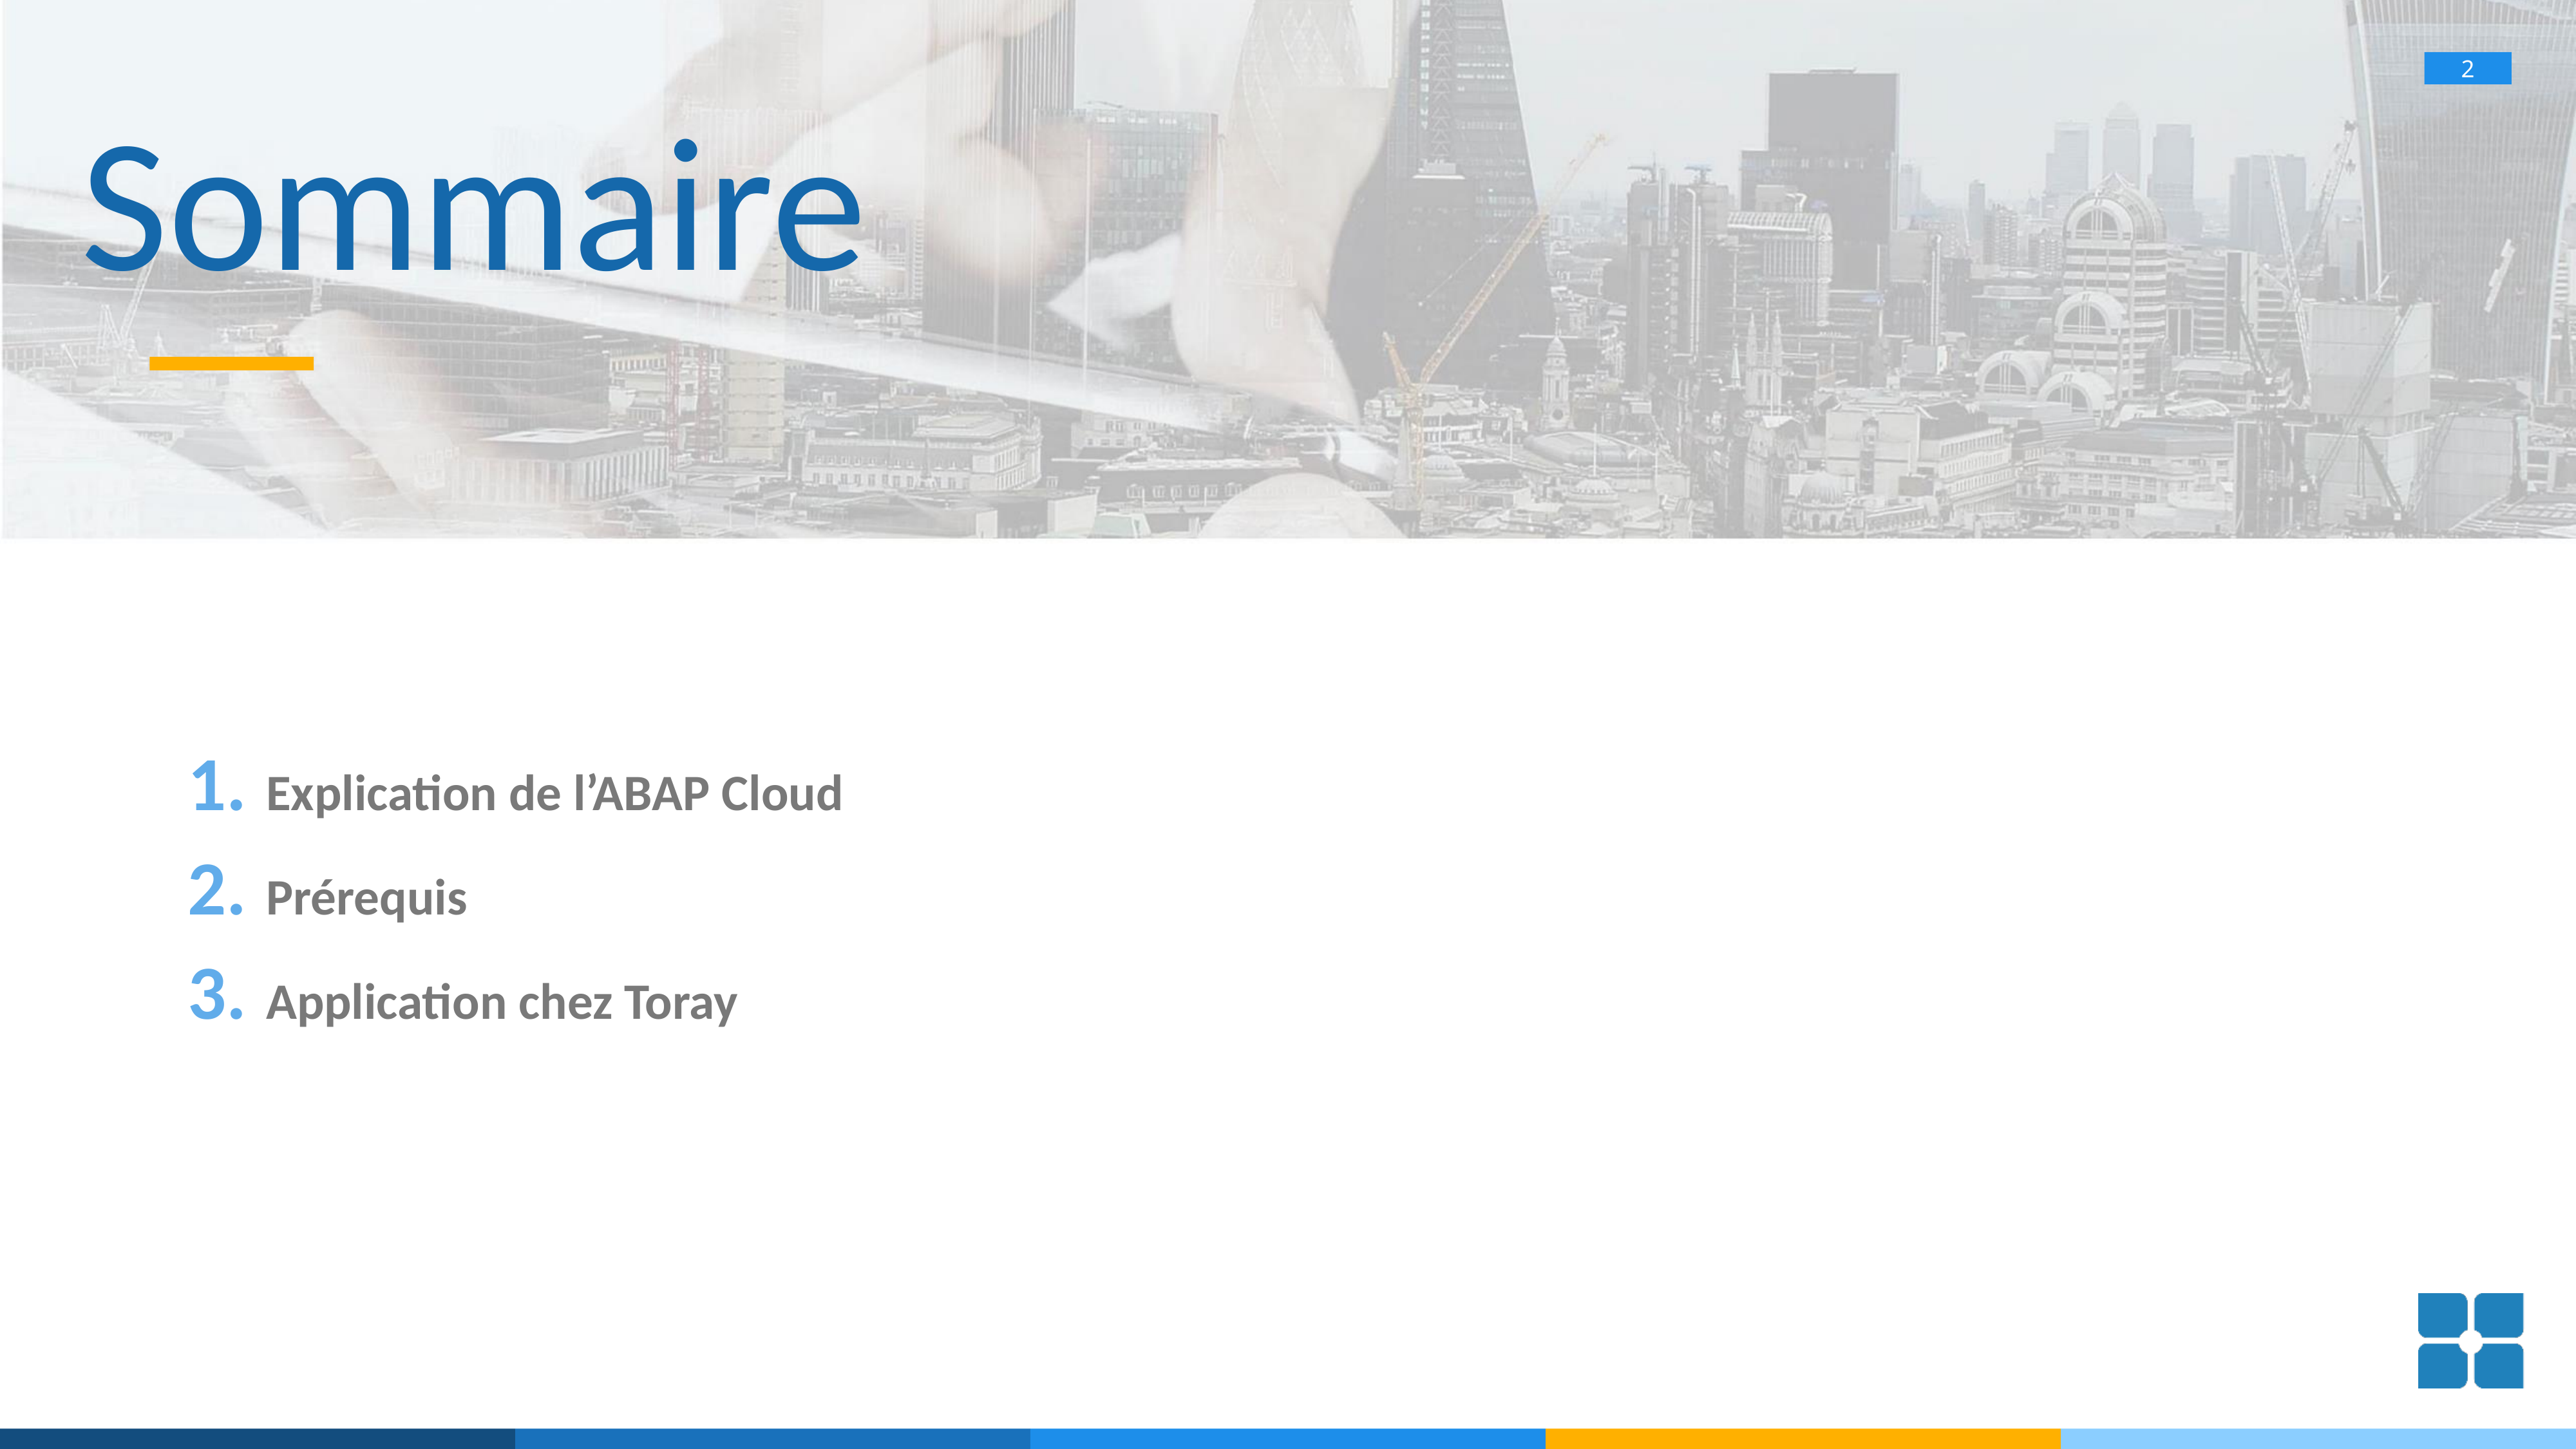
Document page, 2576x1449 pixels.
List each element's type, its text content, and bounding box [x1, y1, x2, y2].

picture [2418, 1293, 2533, 1388]
picture [0, 0, 2576, 1081]
list Explication de l’ABAP Cloud Prérequis Application chez Toray [178, 717, 1288, 1150]
